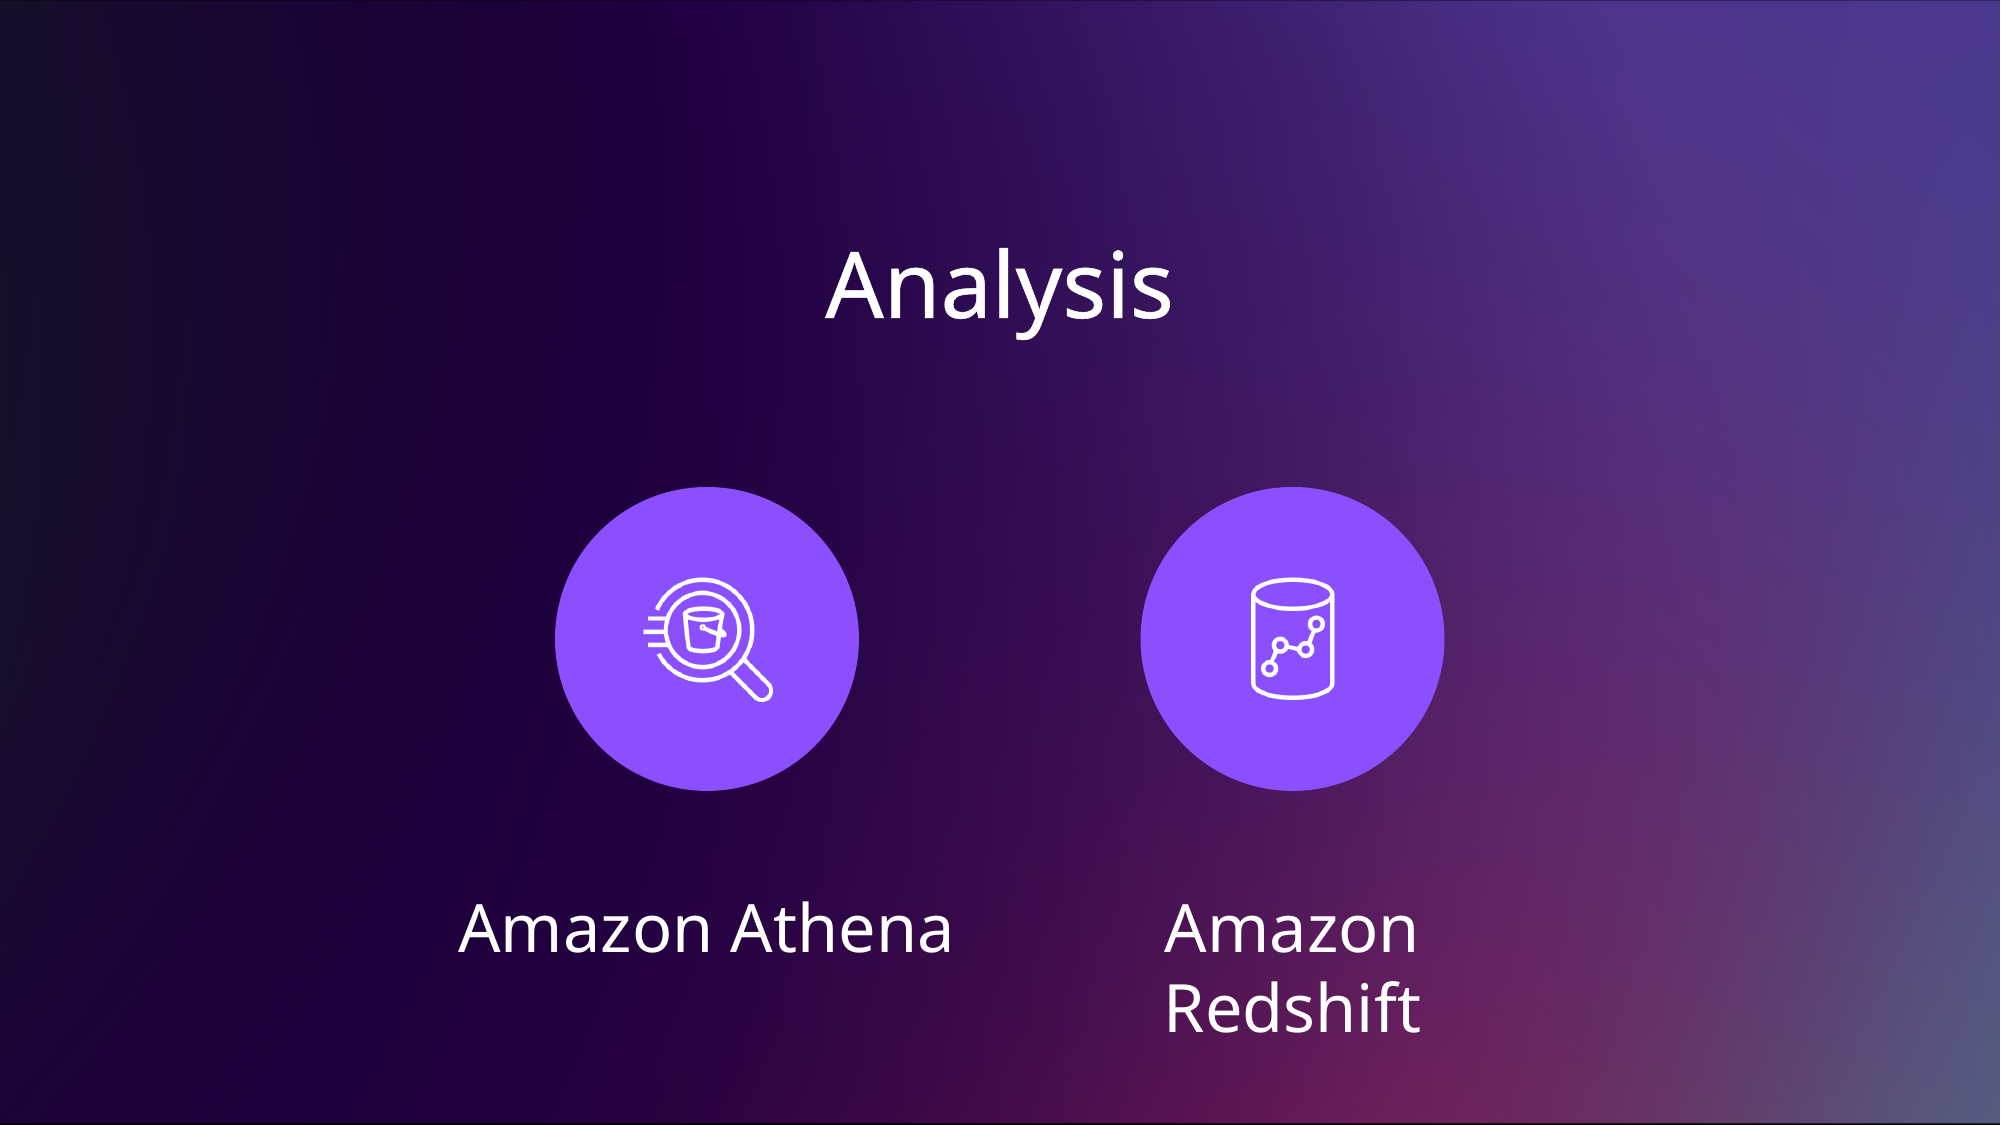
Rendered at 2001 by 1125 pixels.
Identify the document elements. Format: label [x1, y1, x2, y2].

text_box [145, 484, 1855, 1006]
picture [0, 0, 2000, 1125]
